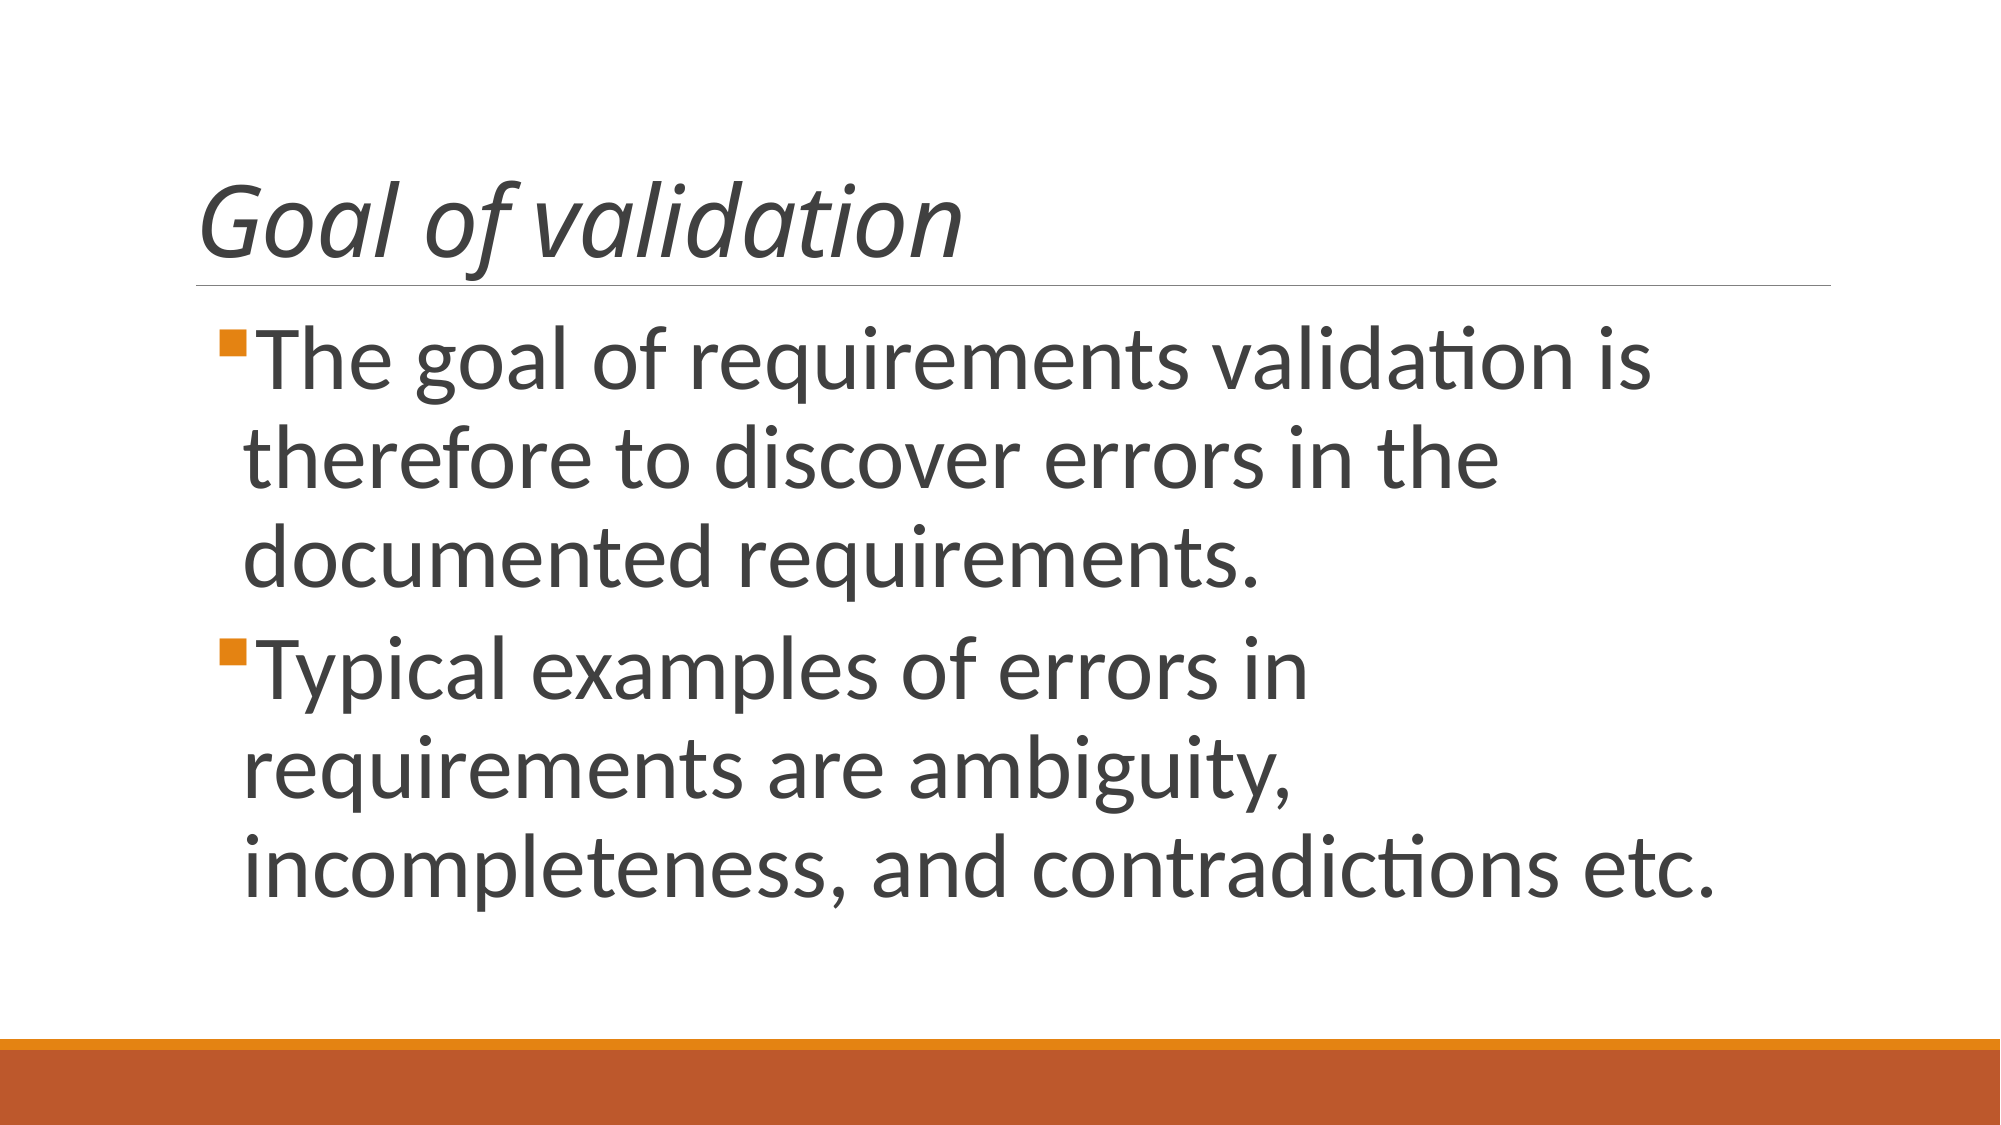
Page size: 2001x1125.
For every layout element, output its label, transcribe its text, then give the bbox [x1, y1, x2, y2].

title Goal of validation [180, 47, 1830, 285]
list The goal of requirements validation is therefore to discover errors in the documented requirements. Typical examples of errors in requirements are ambiguity, incompleteness, and contradictions etc. [180, 302, 1830, 963]
